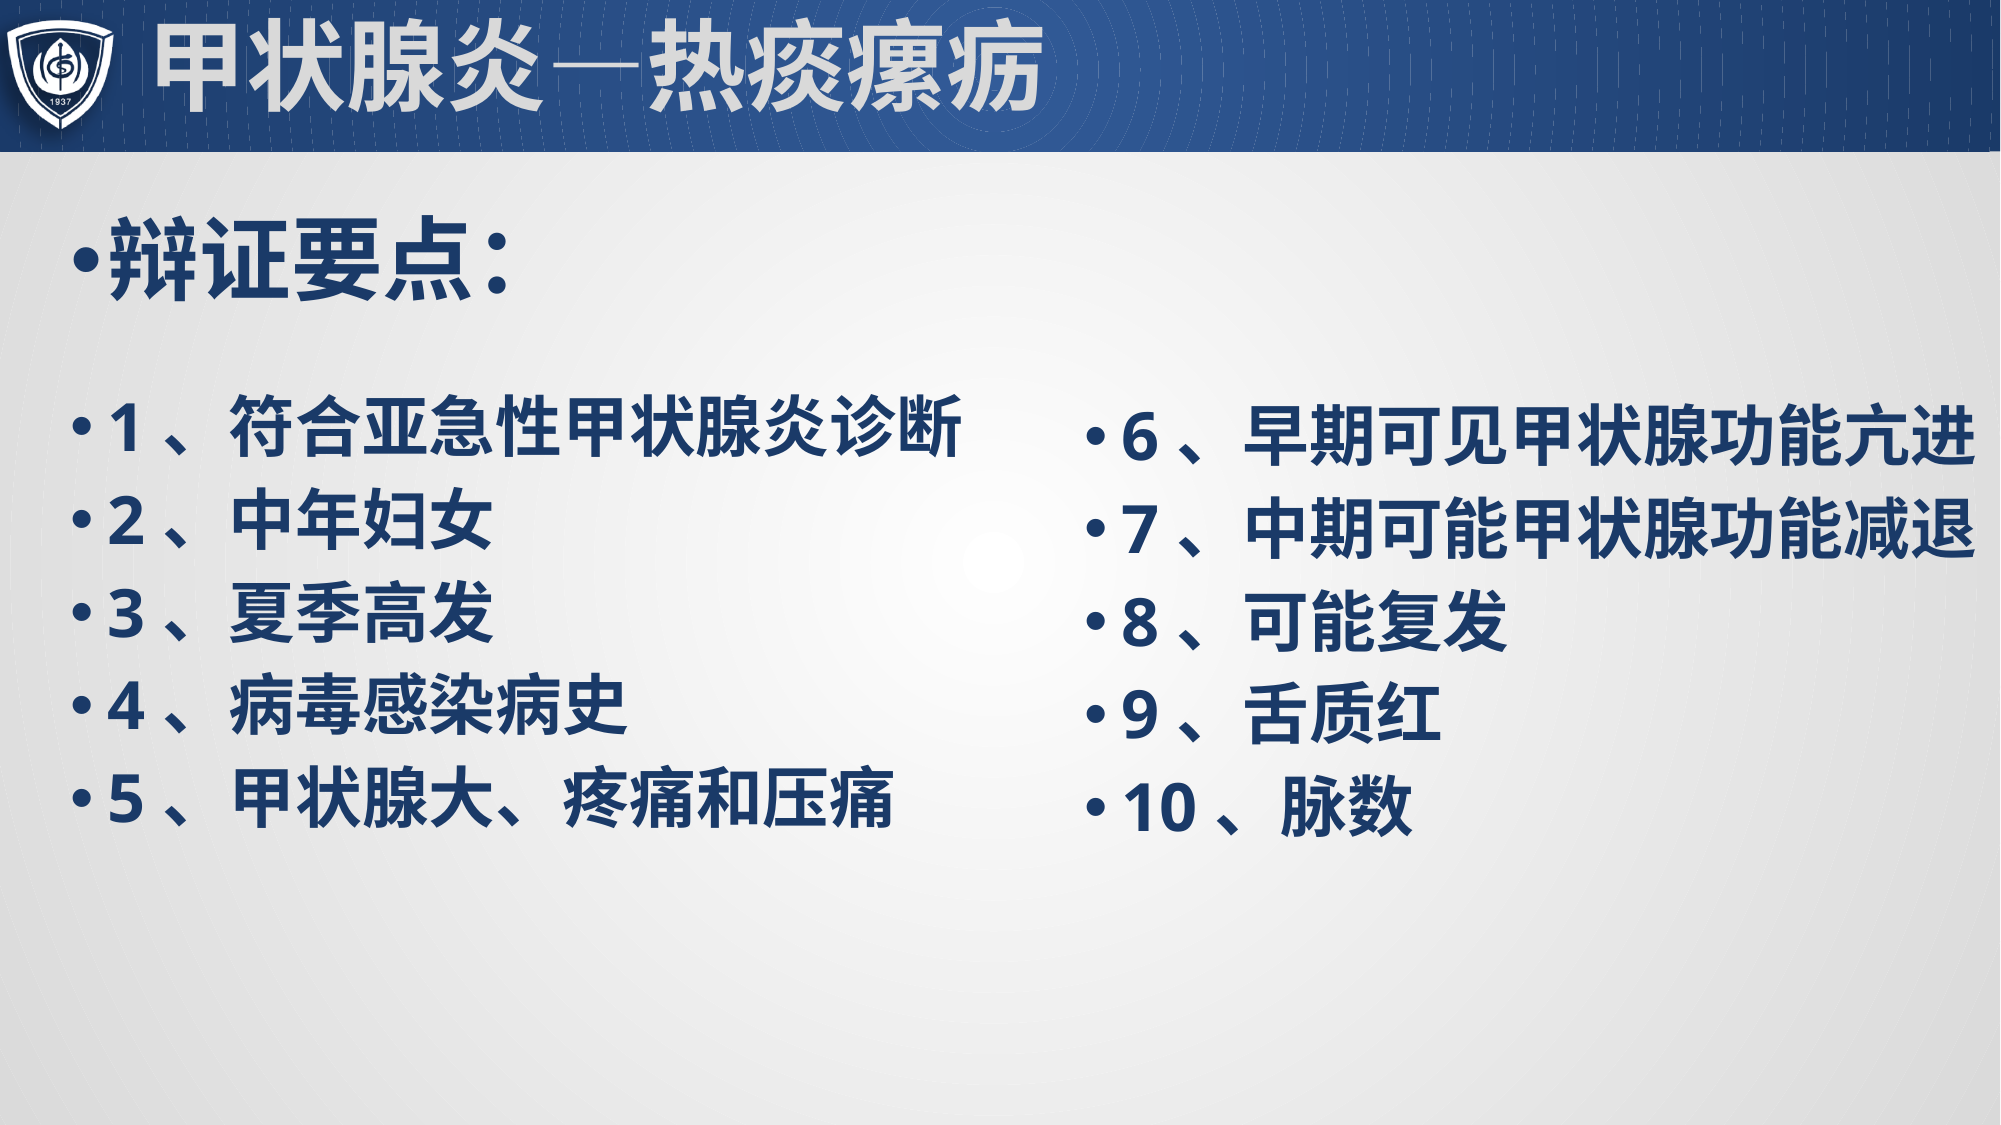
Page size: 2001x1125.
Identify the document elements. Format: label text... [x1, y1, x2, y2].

title 甲状腺炎—热痰瘰疬 [130, 0, 2000, 152]
list 辩证要点： [55, 206, 1945, 331]
text_box 6、早期可见甲状腺功能亢进 7、中期可能甲状腺功能减退 8、可能复发 9、舌质红 10、脉数 [1069, 395, 2000, 1110]
picture [0, 14, 119, 138]
text_box 1、符合亚急性甲状腺炎诊断 2、中年妇女 3、夏季高发 4、病毒感染病史 5、甲状腺大、疼痛和压痛 [55, 386, 980, 1100]
